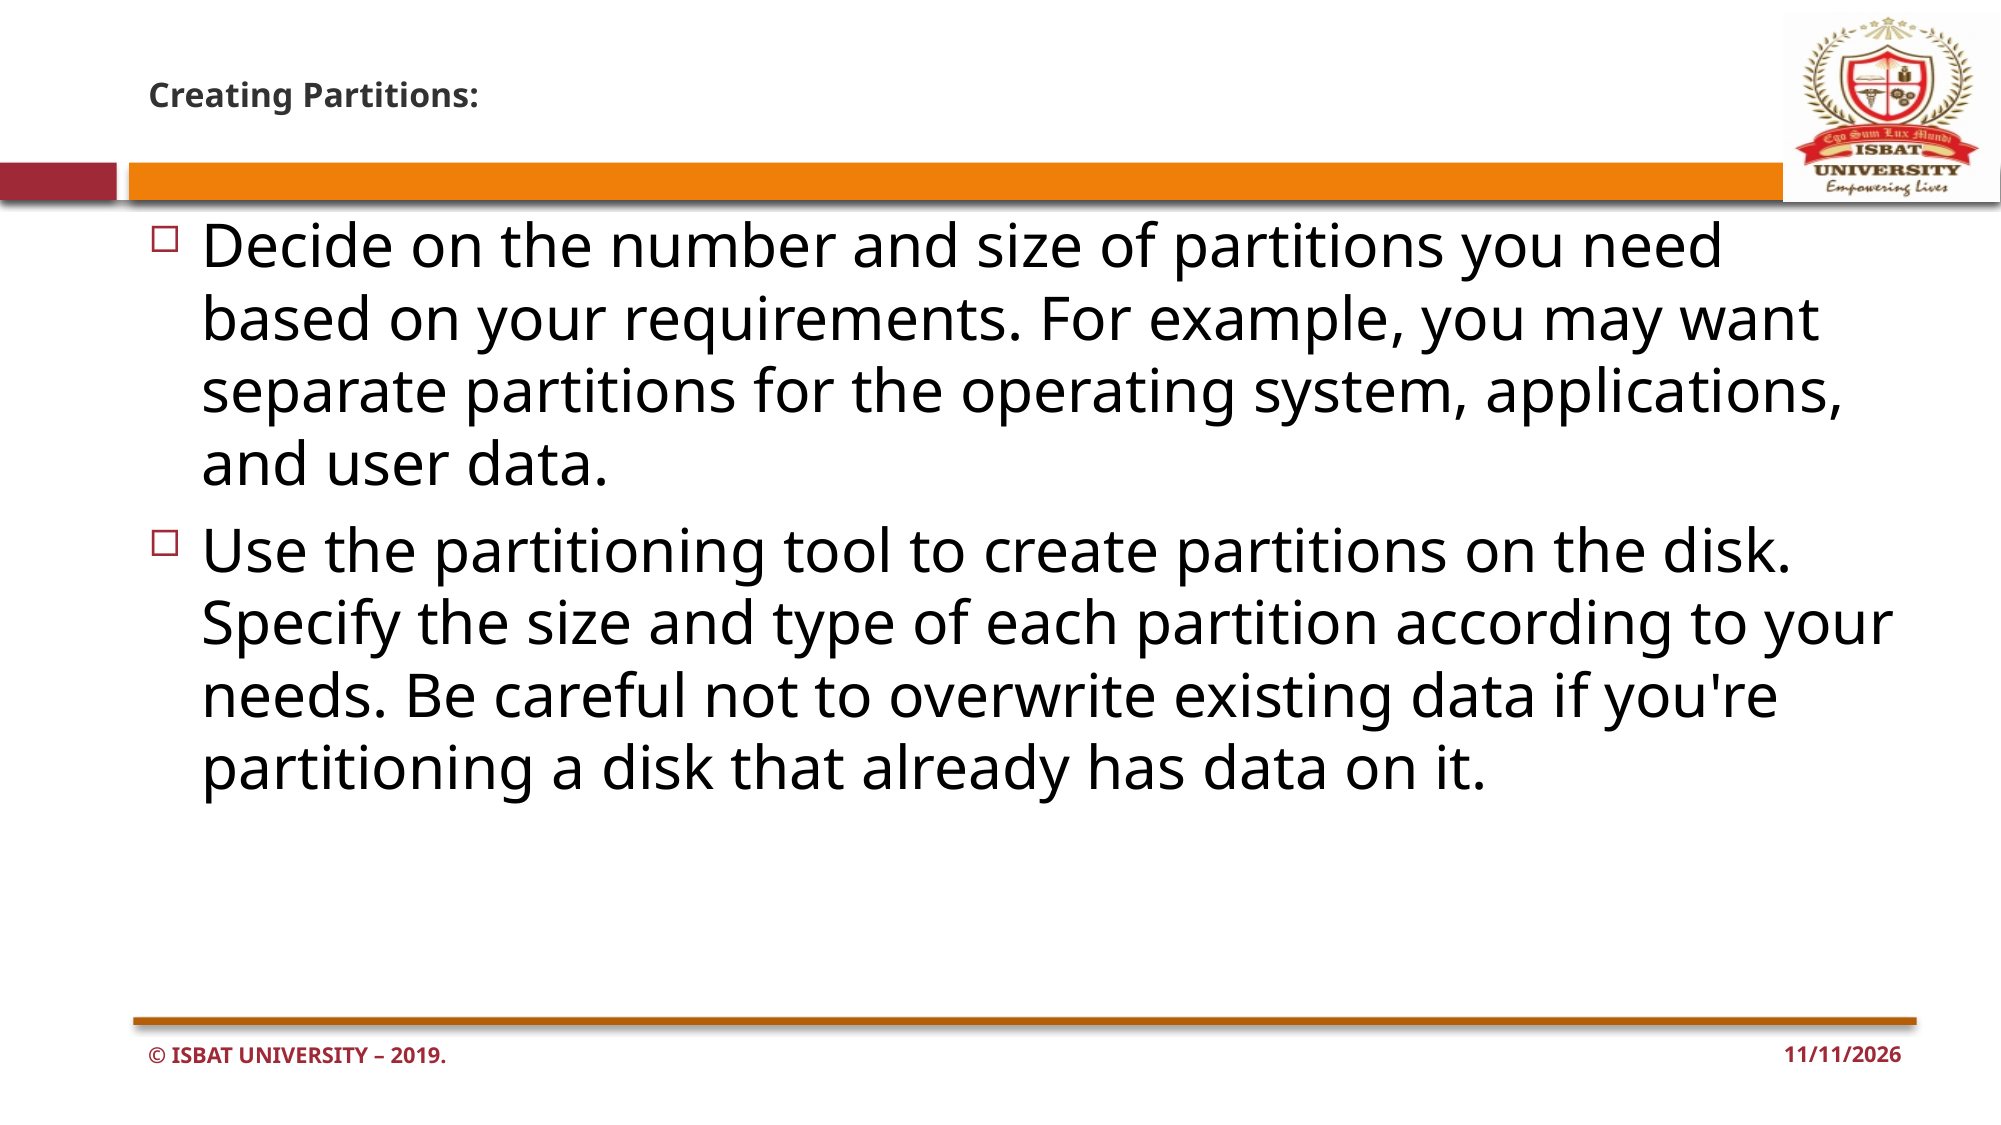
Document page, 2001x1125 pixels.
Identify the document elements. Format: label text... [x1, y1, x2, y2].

picture [1783, 12, 2000, 202]
list Decide on the number and size of partitions you need based on your requirements. For example, you may want separate partitions for the operating system, applications, and user data. Use the partitioning tool to create partitions on the disk. Specify the size and type of each partition according to your needs. Be careful not to overwrite existing data if you're partitioning a disk that already has data on it. [133, 200, 1918, 1000]
title Creating Partitions: [133, 24, 1784, 163]
